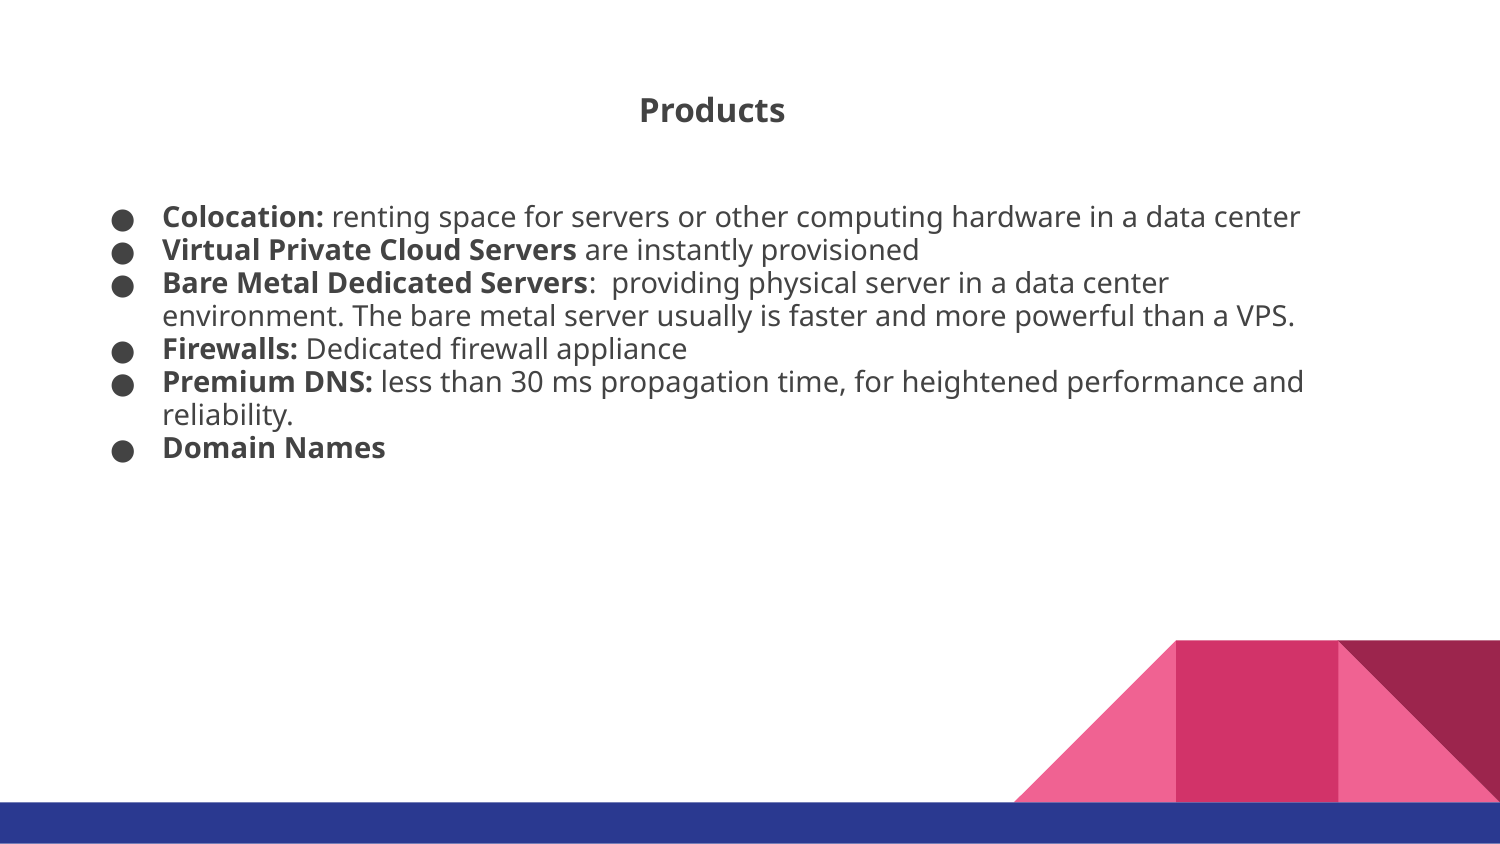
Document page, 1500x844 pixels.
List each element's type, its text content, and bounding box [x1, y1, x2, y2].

list Colocation: renting space for servers or other computing hardware in a data center Virtual Private Cloud Servers are instantly provisioned Bare Metal Dedicated Servers: providing physical server in a data center environment. The bare metal server usually is faster and more powerful than a VPS. Firewalls: Dedicated firewall appliance Premium DNS: less than 30 ms propagation time, for heightened performance and reliability. Domain Names [71, 186, 1353, 549]
text_box Products [619, 74, 805, 144]
